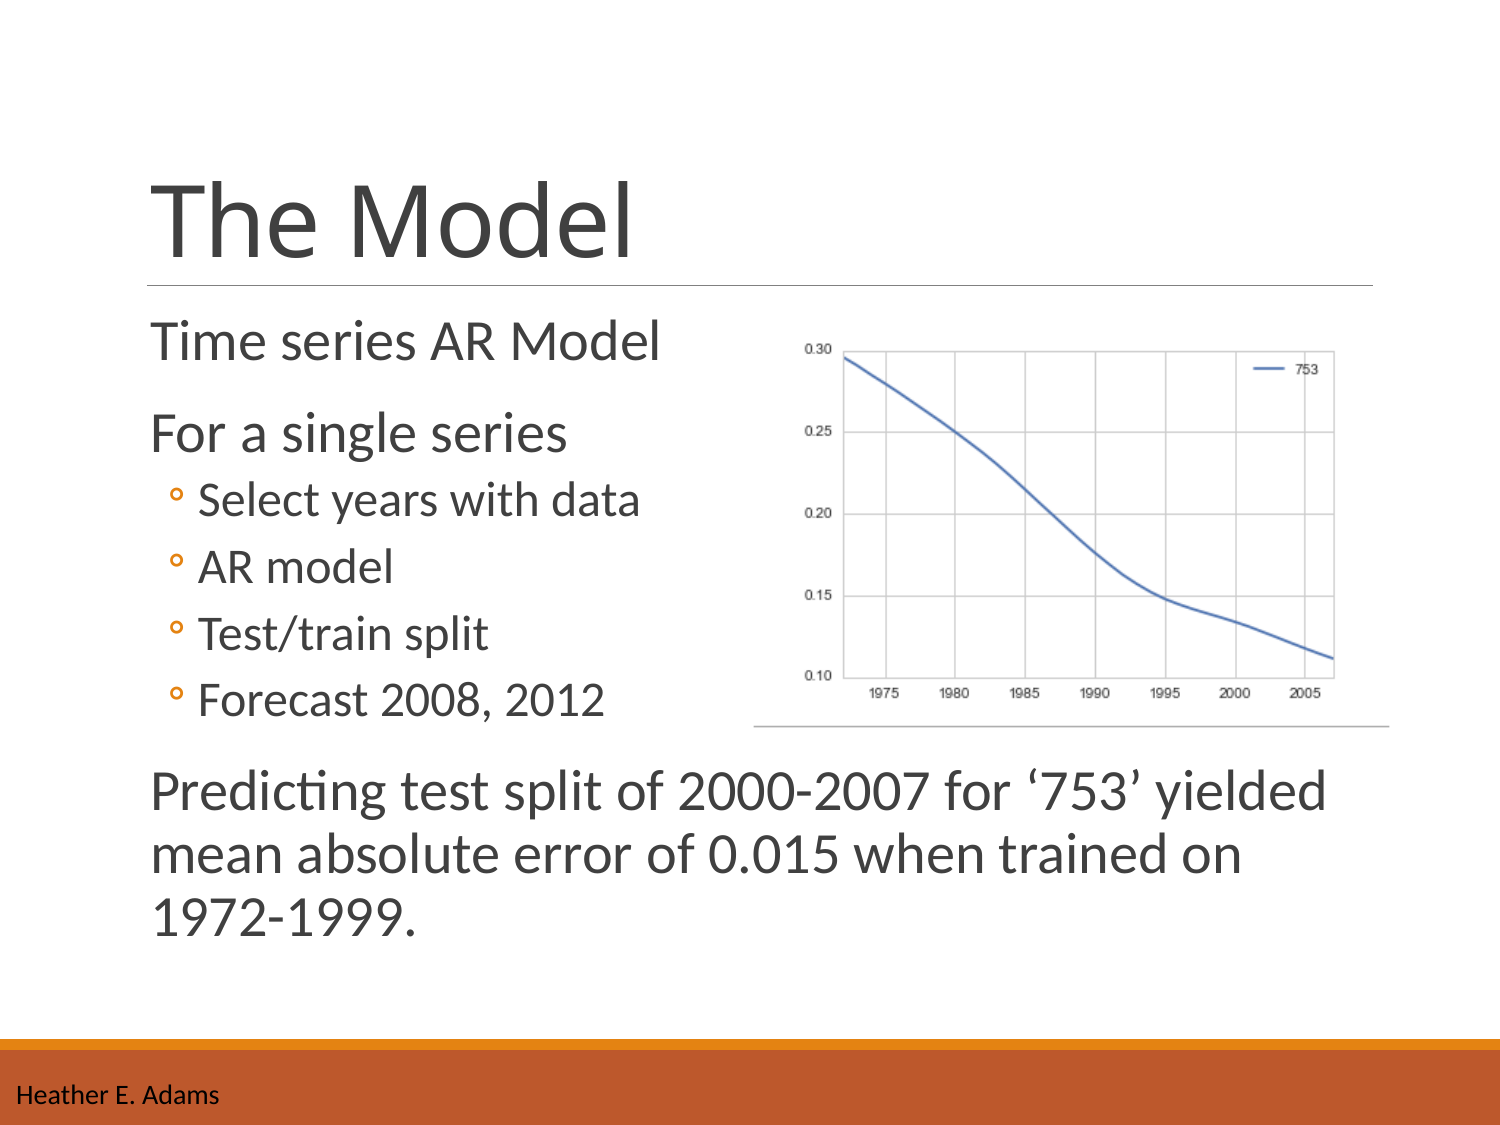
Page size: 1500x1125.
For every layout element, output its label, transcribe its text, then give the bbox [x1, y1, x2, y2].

list Time series AR Model For a single series Select years with data AR model Test/train split Forecast 2008, 2012 Predicting test split of 2000-2007 for ‘753’ yielded mean absolute error of 0.015 when trained on 1972-1999. [135, 302, 1373, 963]
picture [753, 322, 1390, 751]
text_box Heather E. Adams [1, 1069, 235, 1118]
title The Model [135, 47, 1373, 285]
